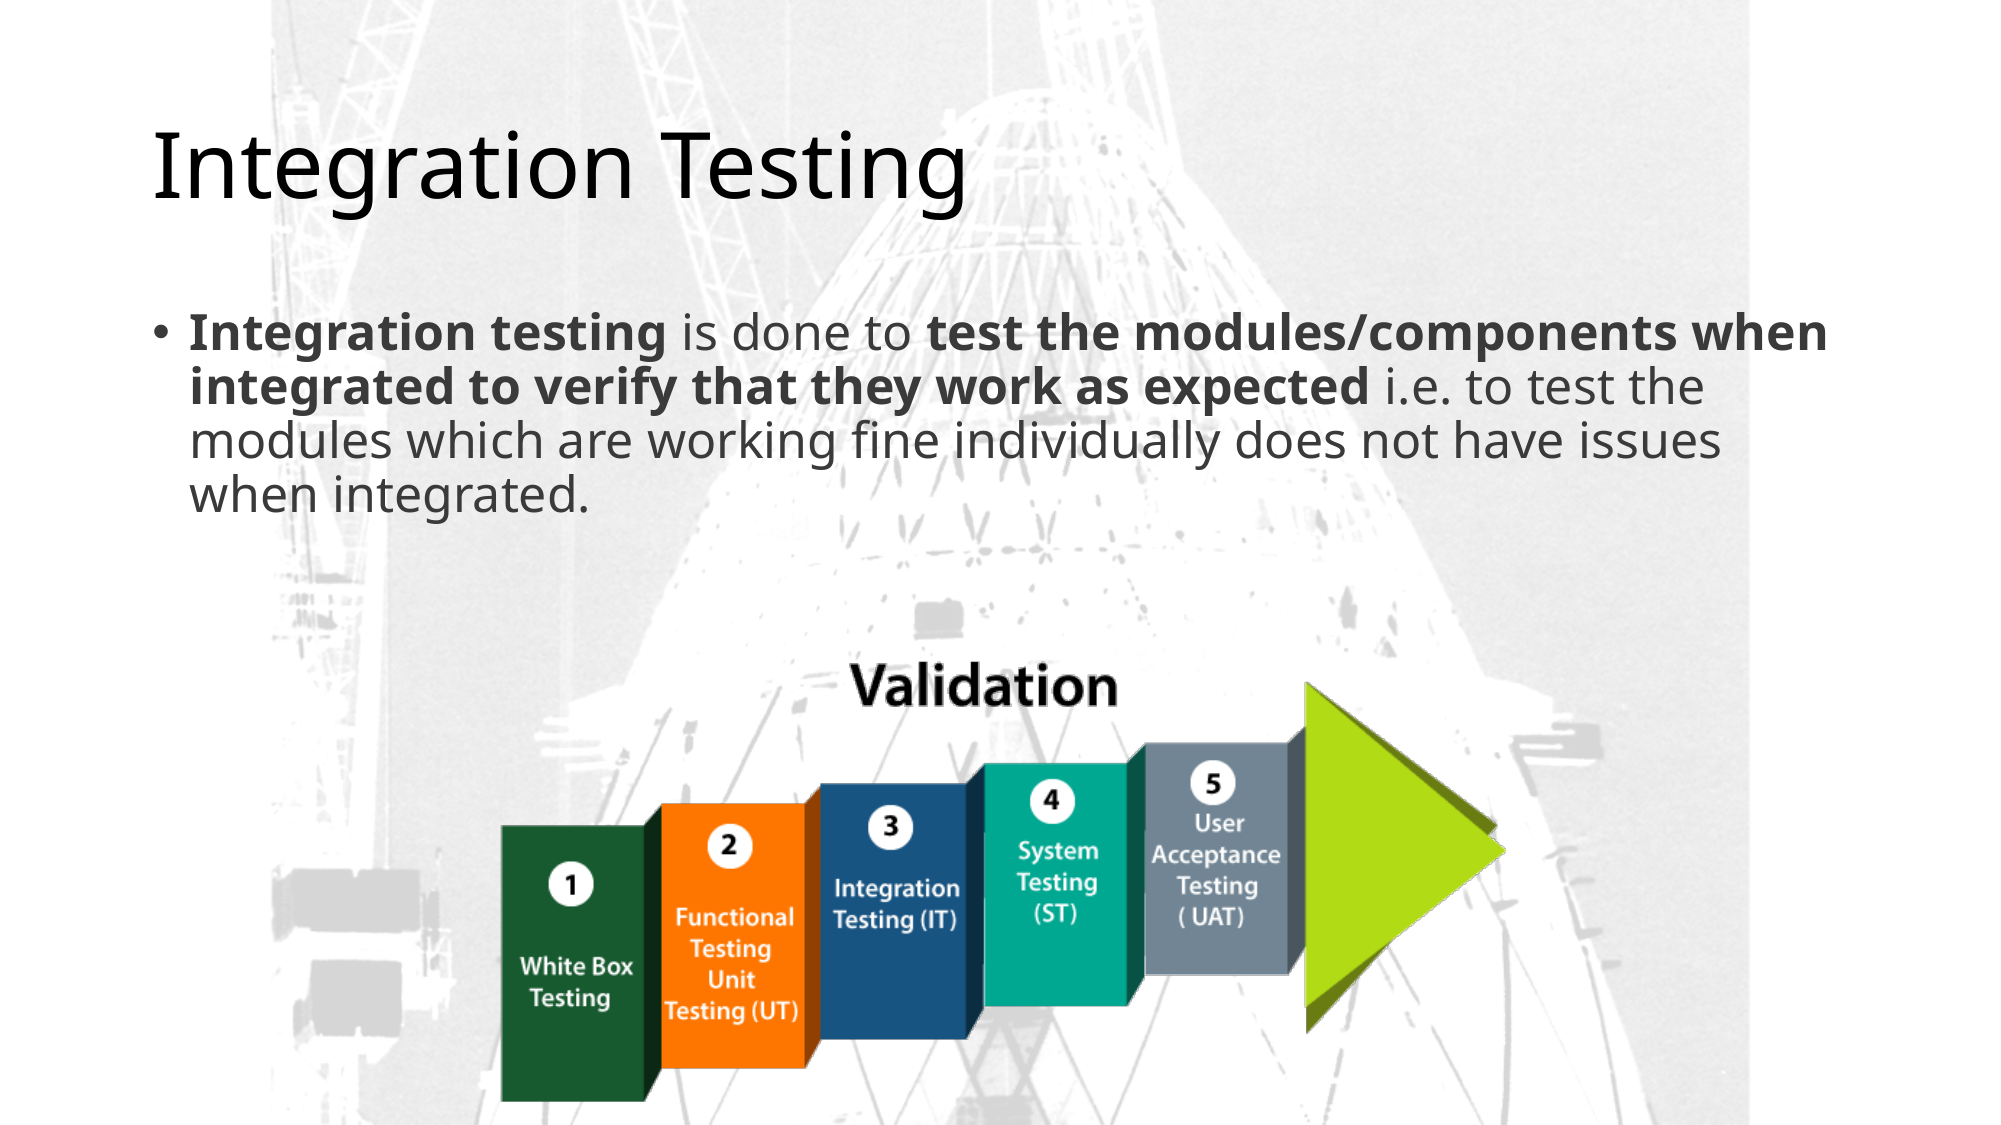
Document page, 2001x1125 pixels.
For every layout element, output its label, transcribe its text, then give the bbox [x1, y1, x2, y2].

list Integration testing is done to test the modules/components when integrated to verify that they work as expected i.e. to test the modules which are working fine individually does not have issues when integrated. [137, 299, 1863, 624]
picture [494, 623, 1506, 1112]
title Integration Testing [137, 59, 1863, 278]
